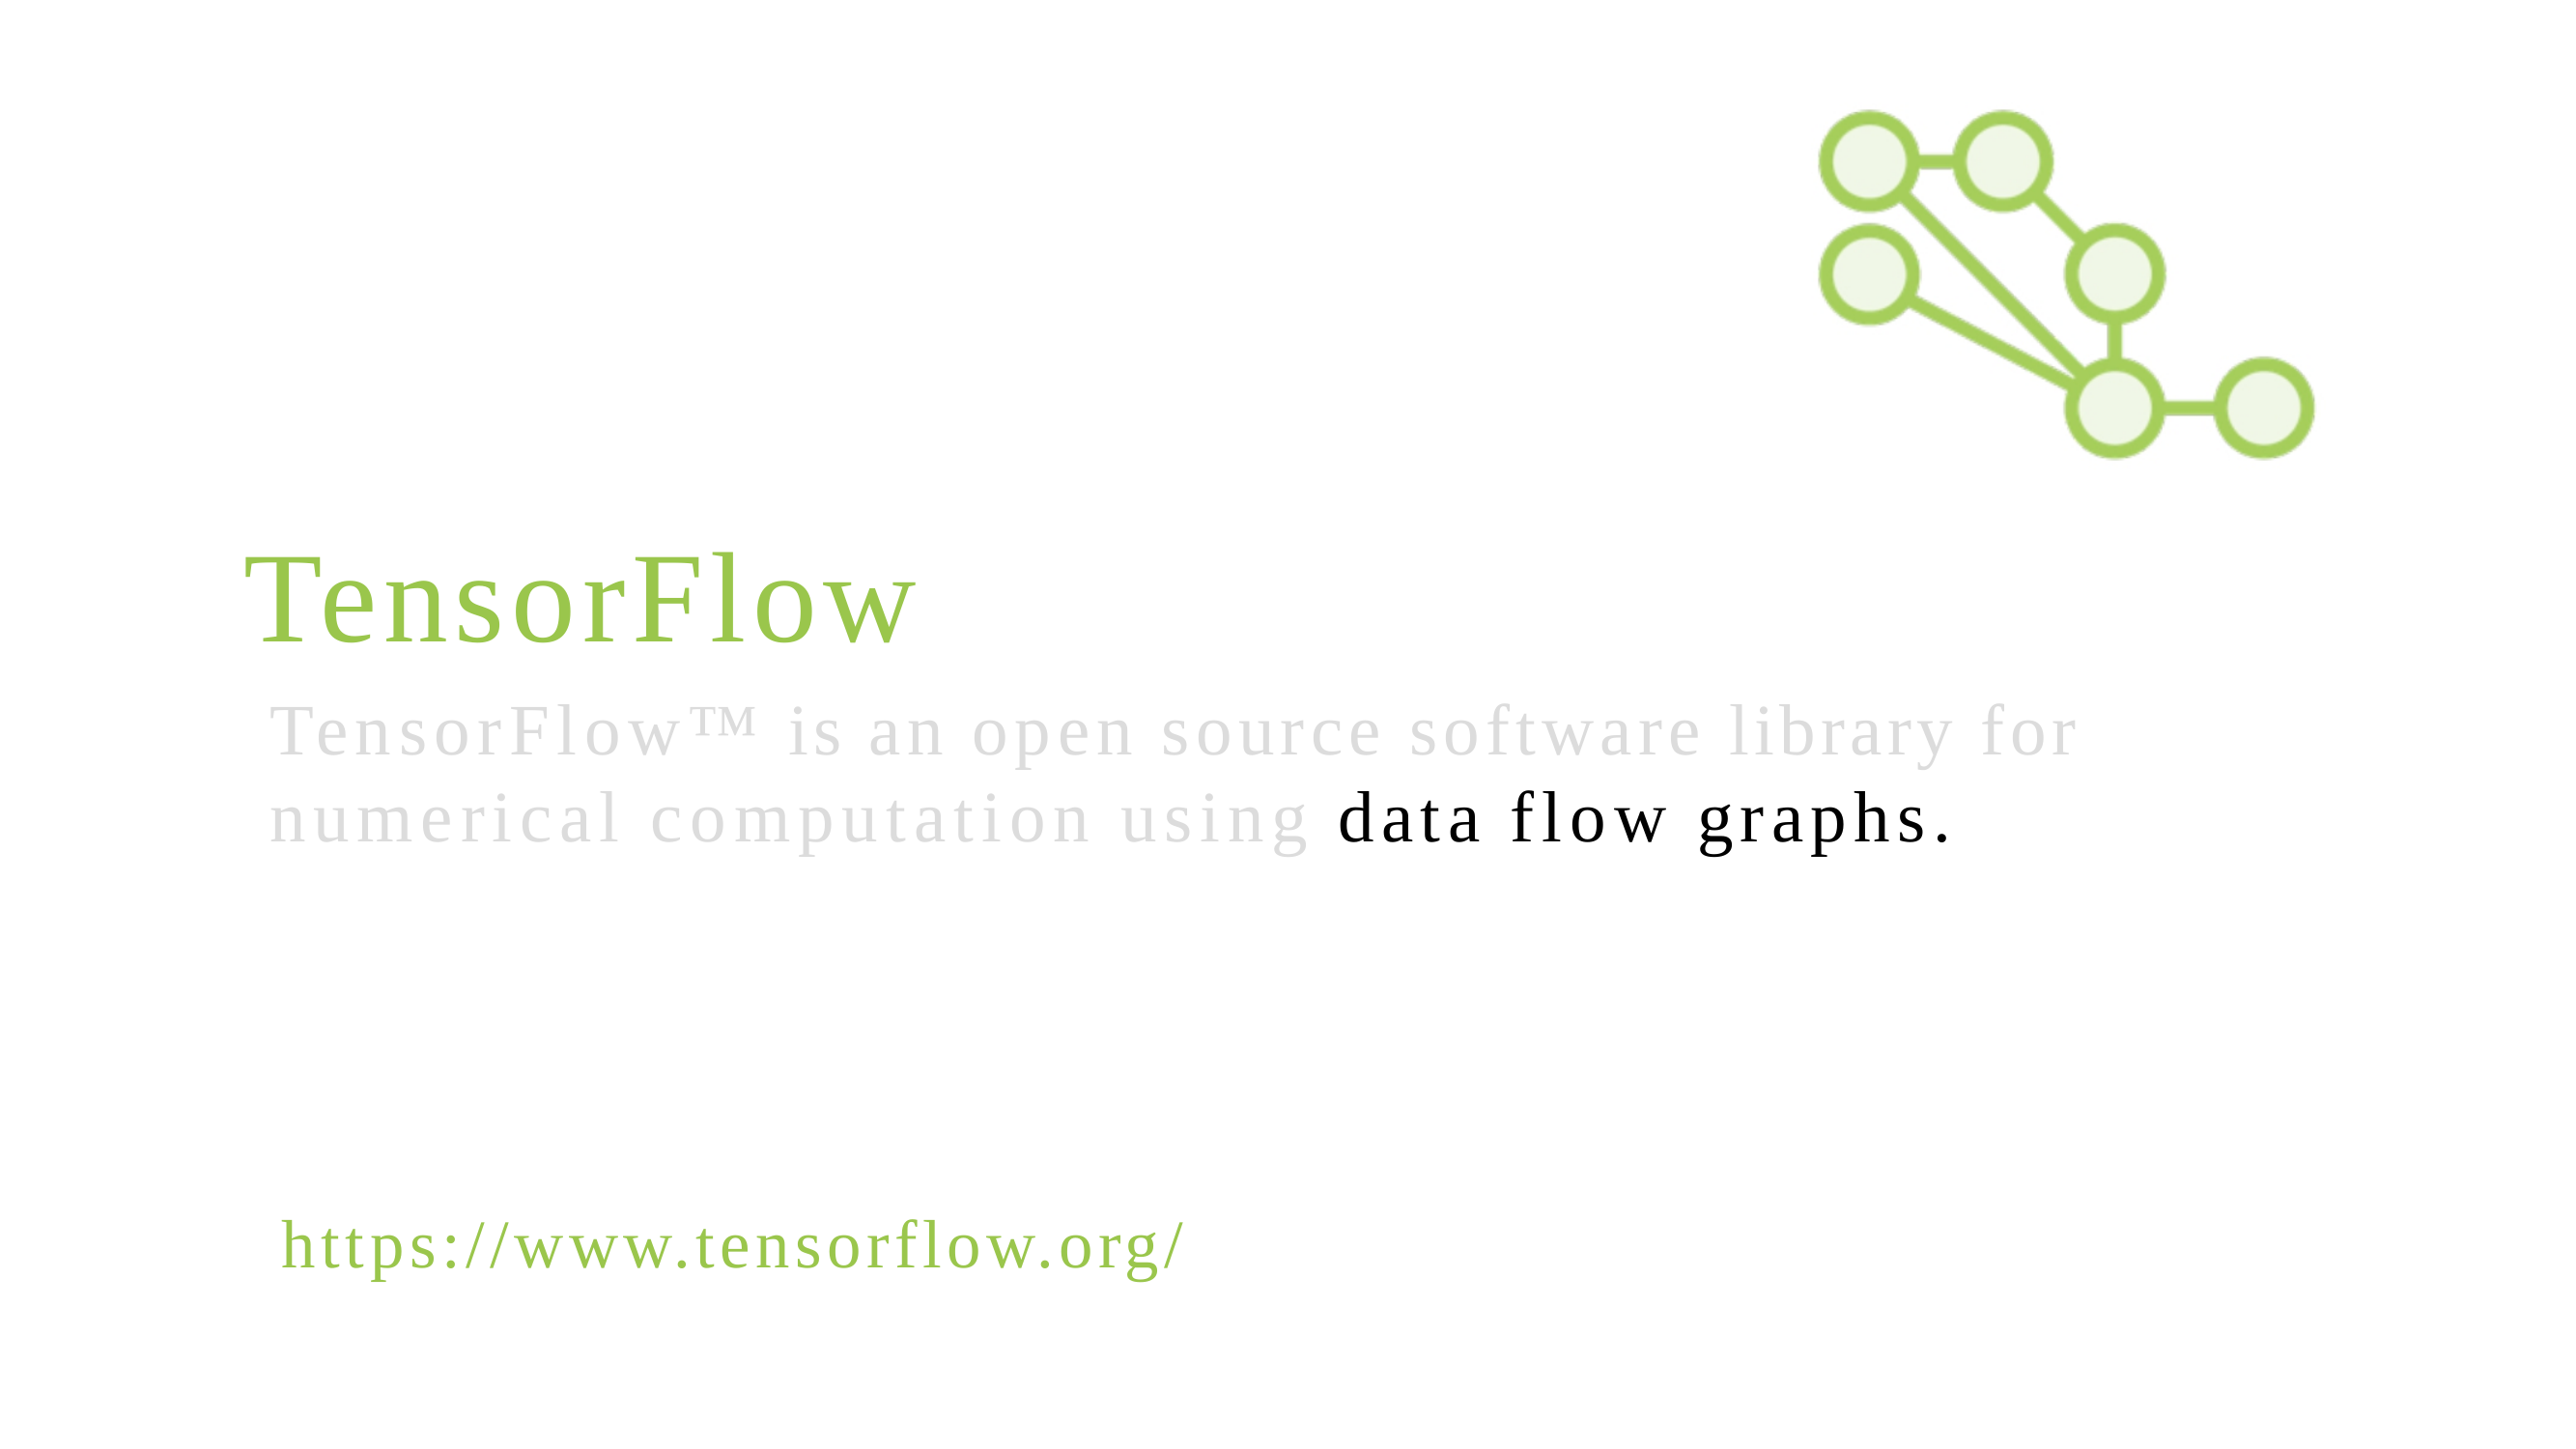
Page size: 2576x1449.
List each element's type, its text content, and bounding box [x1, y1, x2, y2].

text_box TensorFlow TensorFlow™ is an open source software library for numerical computation using data flow graphs. https://www.tensorflow.org/ [243, 513, 2109, 1283]
picture [1810, 101, 2327, 470]
